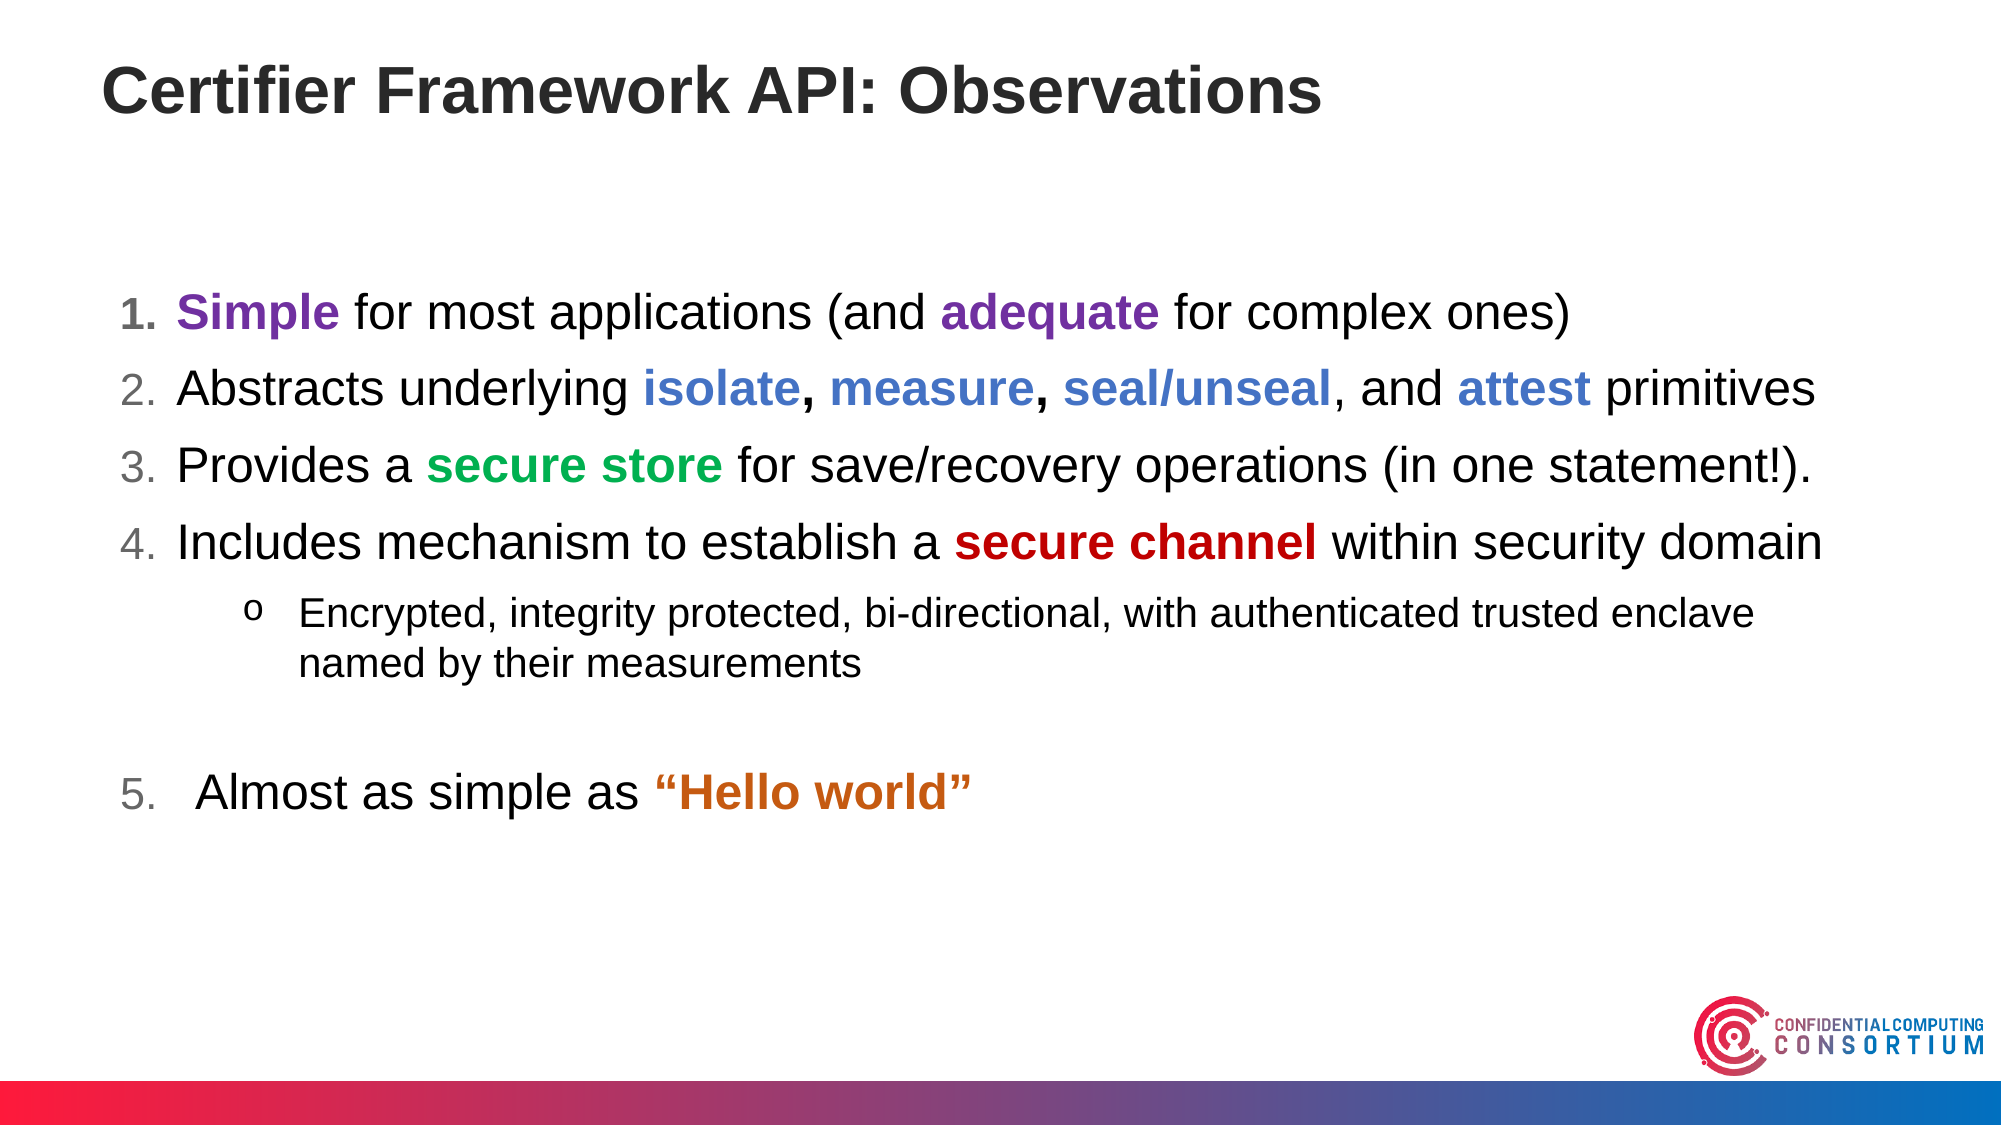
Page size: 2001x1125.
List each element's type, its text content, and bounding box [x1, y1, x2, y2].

text_box Almost as simple as “Hello world” [59, 722, 1590, 843]
picture [1694, 996, 1983, 1076]
text_box Simple for most applications (and adequate for complex ones) Abstracts underlying isolate, measure, seal/unseal, and attest primitives Provides a secure store for save/recovery operations (in one statement!). Includes mechanism to establish a secure channel within security domain Encrypted, integrity protected, bi-directional, with authenticated trusted enclave named by their measurements [59, 241, 1869, 816]
text_box Certifier Framework API: Observations [93, 27, 1903, 158]
